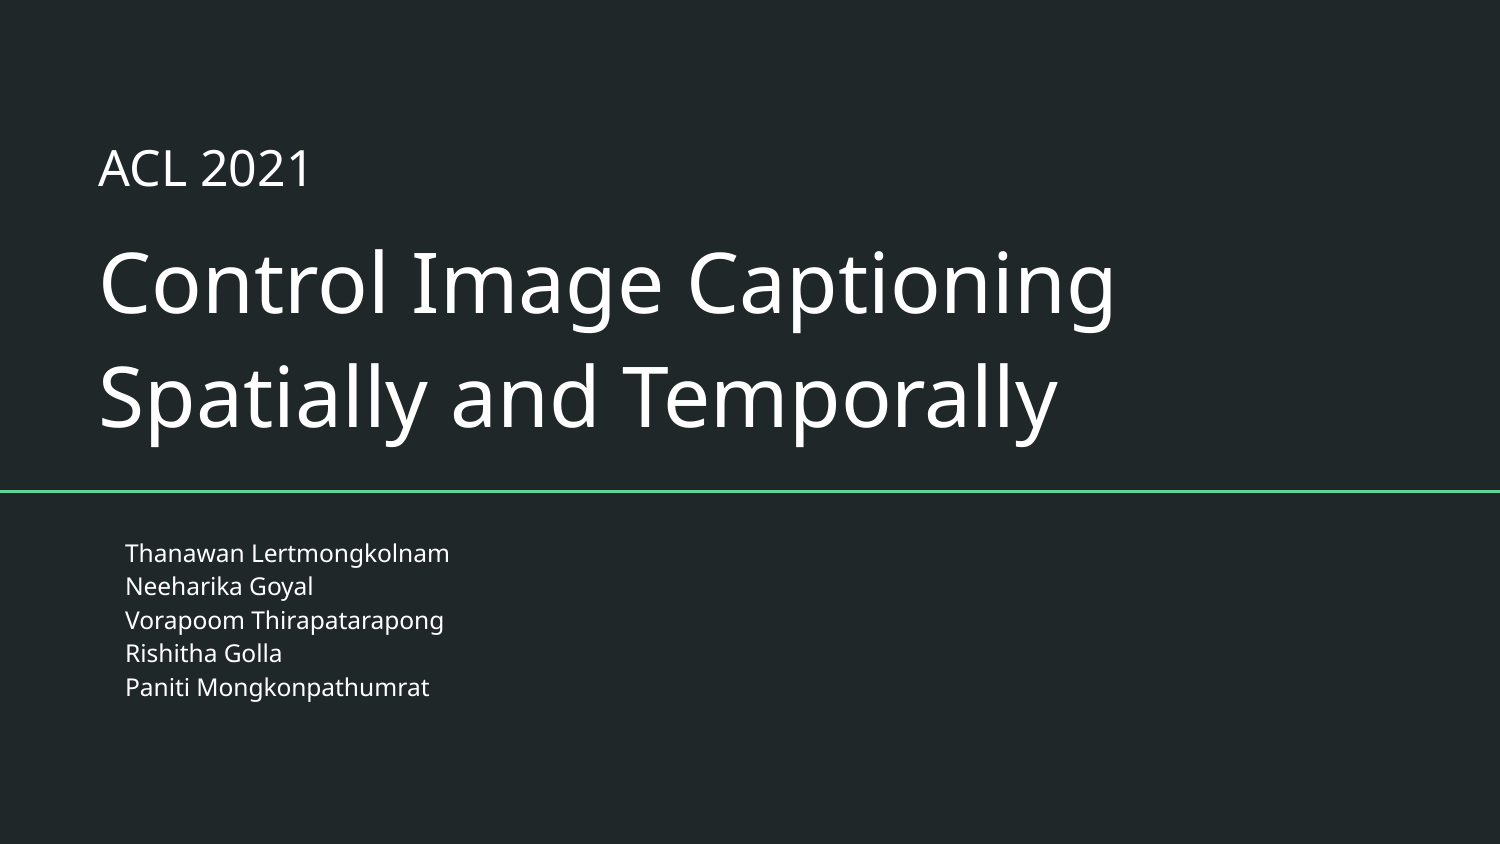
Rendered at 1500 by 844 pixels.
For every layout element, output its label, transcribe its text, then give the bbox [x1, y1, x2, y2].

subtitle Thanawan Lertmongkolnam Neeharika Goyal Vorapoom Thirapatarapong Rishitha Golla Paniti Mongkonpathumrat [110, 520, 1390, 720]
subtitle ACL 2021 [83, 118, 1364, 249]
title Control Image Captioning Spatially and Temporally [83, 206, 1417, 467]
